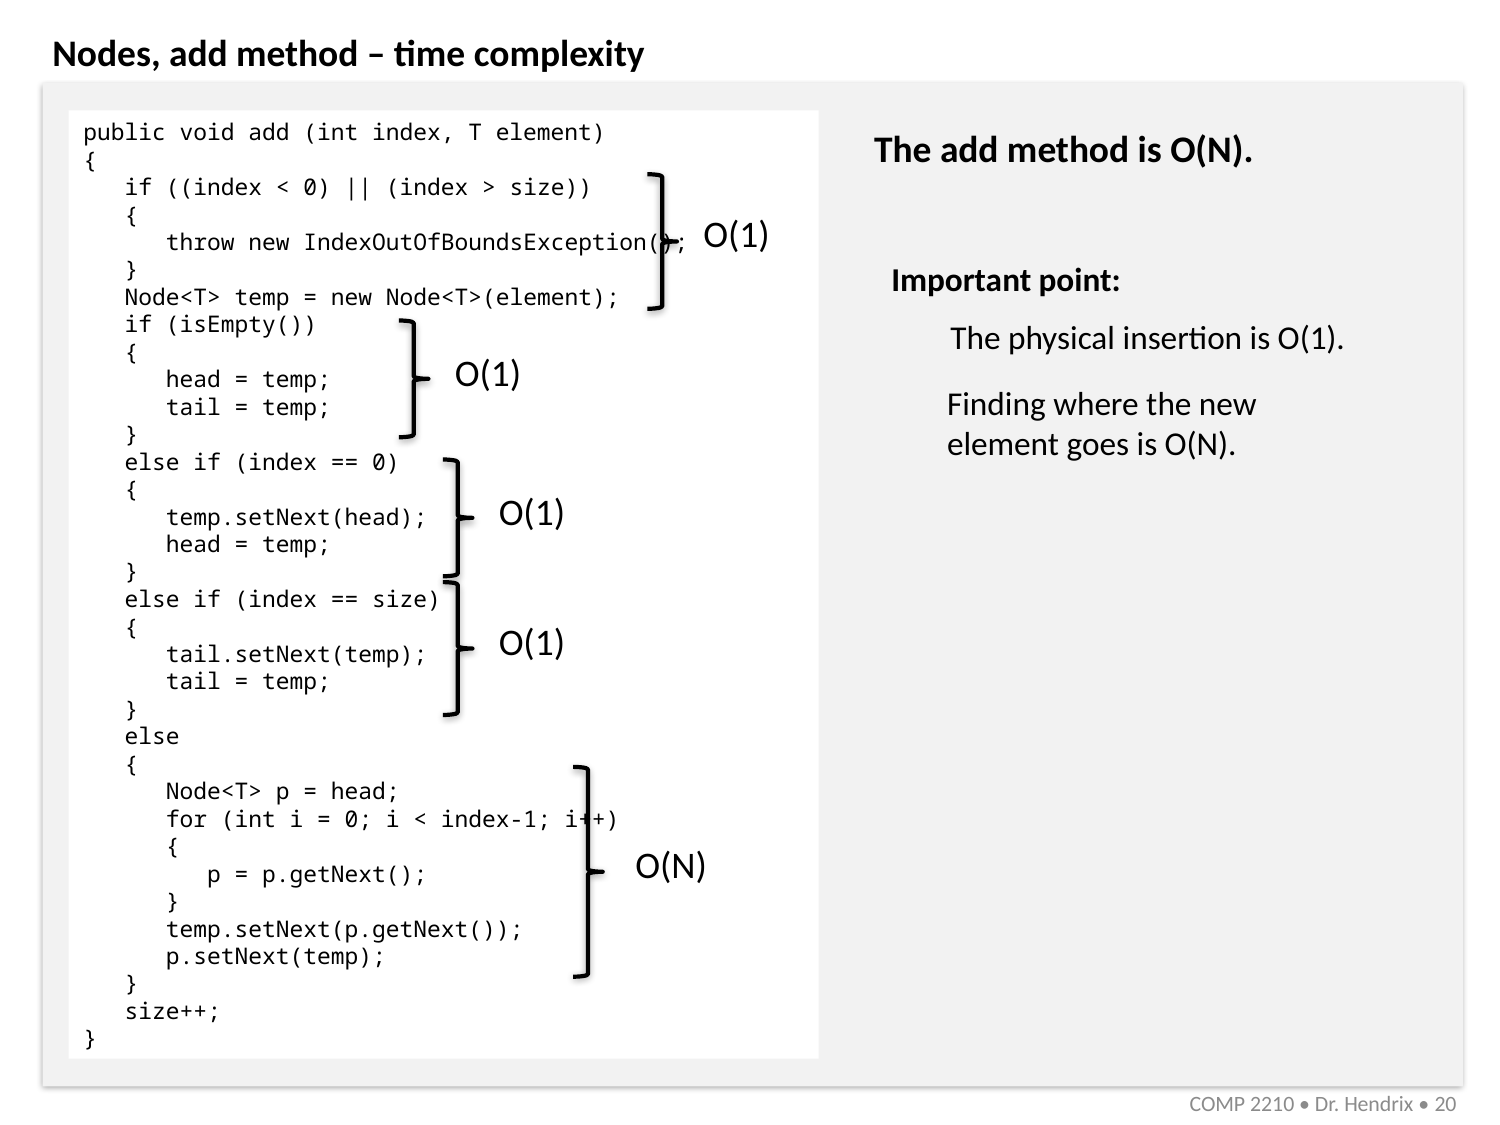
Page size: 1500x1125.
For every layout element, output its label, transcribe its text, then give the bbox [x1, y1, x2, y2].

text_box Nodes, add method – time complexity [37, 21, 661, 81]
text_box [647, 173, 786, 310]
text_box The physical insertion is O(1). [935, 308, 1361, 364]
text_box The add method is O(N). [859, 117, 1270, 177]
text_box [442, 459, 582, 577]
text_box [442, 584, 582, 716]
text_box Finding where the new element goes is O(N). [932, 374, 1333, 470]
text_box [398, 320, 538, 438]
text_box Important point: [876, 250, 1137, 306]
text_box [572, 766, 723, 977]
text_box public void add (int index, T element) { if ((index < 0) || (index > size)) { throw new IndexOutOfBoundsException(); } Node<T> temp = new Node<T>(element); if (isEmpty()) { head = temp; tail = temp; } else if (index == 0) { temp.setNext(head); head = temp; } else if (index == size) { tail.setNext(temp); tail = temp; } else { Node<T> p = head; for (int i = 0; i < index-1; i++) { p = p.getNext(); } temp.setNext(p.getNext()); p.setNext(temp); } size++; } [68, 110, 819, 1059]
